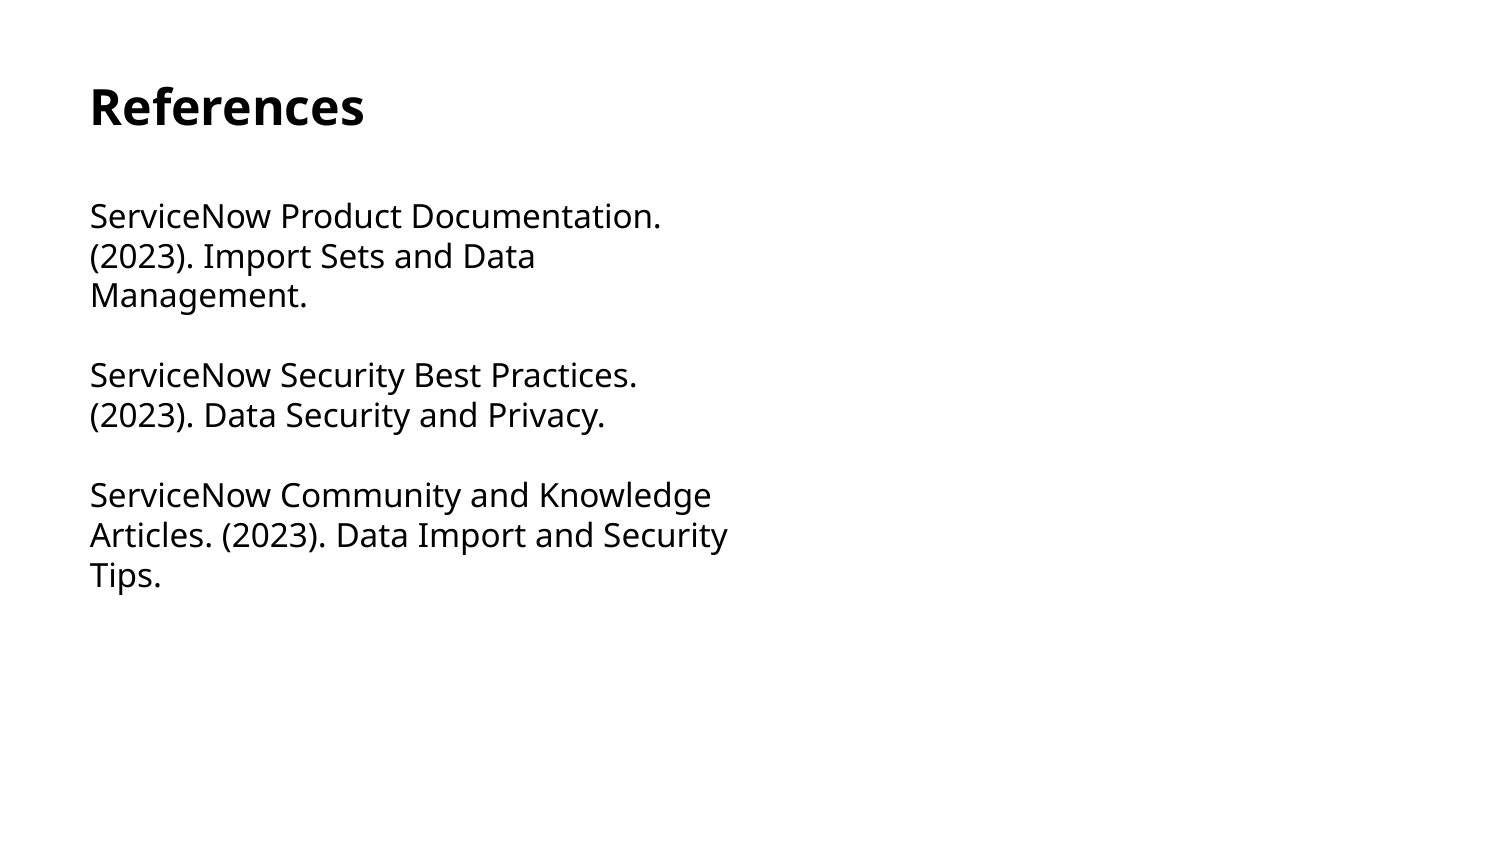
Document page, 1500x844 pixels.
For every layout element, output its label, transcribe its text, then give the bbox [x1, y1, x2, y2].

text_box References [74, 37, 1425, 173]
text_box ServiceNow Product Documentation. (2023). Import Sets and Data Management. ServiceNow Security Best Practices. (2023). Data Security and Privacy. ServiceNow Community and Knowledge Articles. (2023). Data Import and Security Tips. [74, 187, 750, 713]
